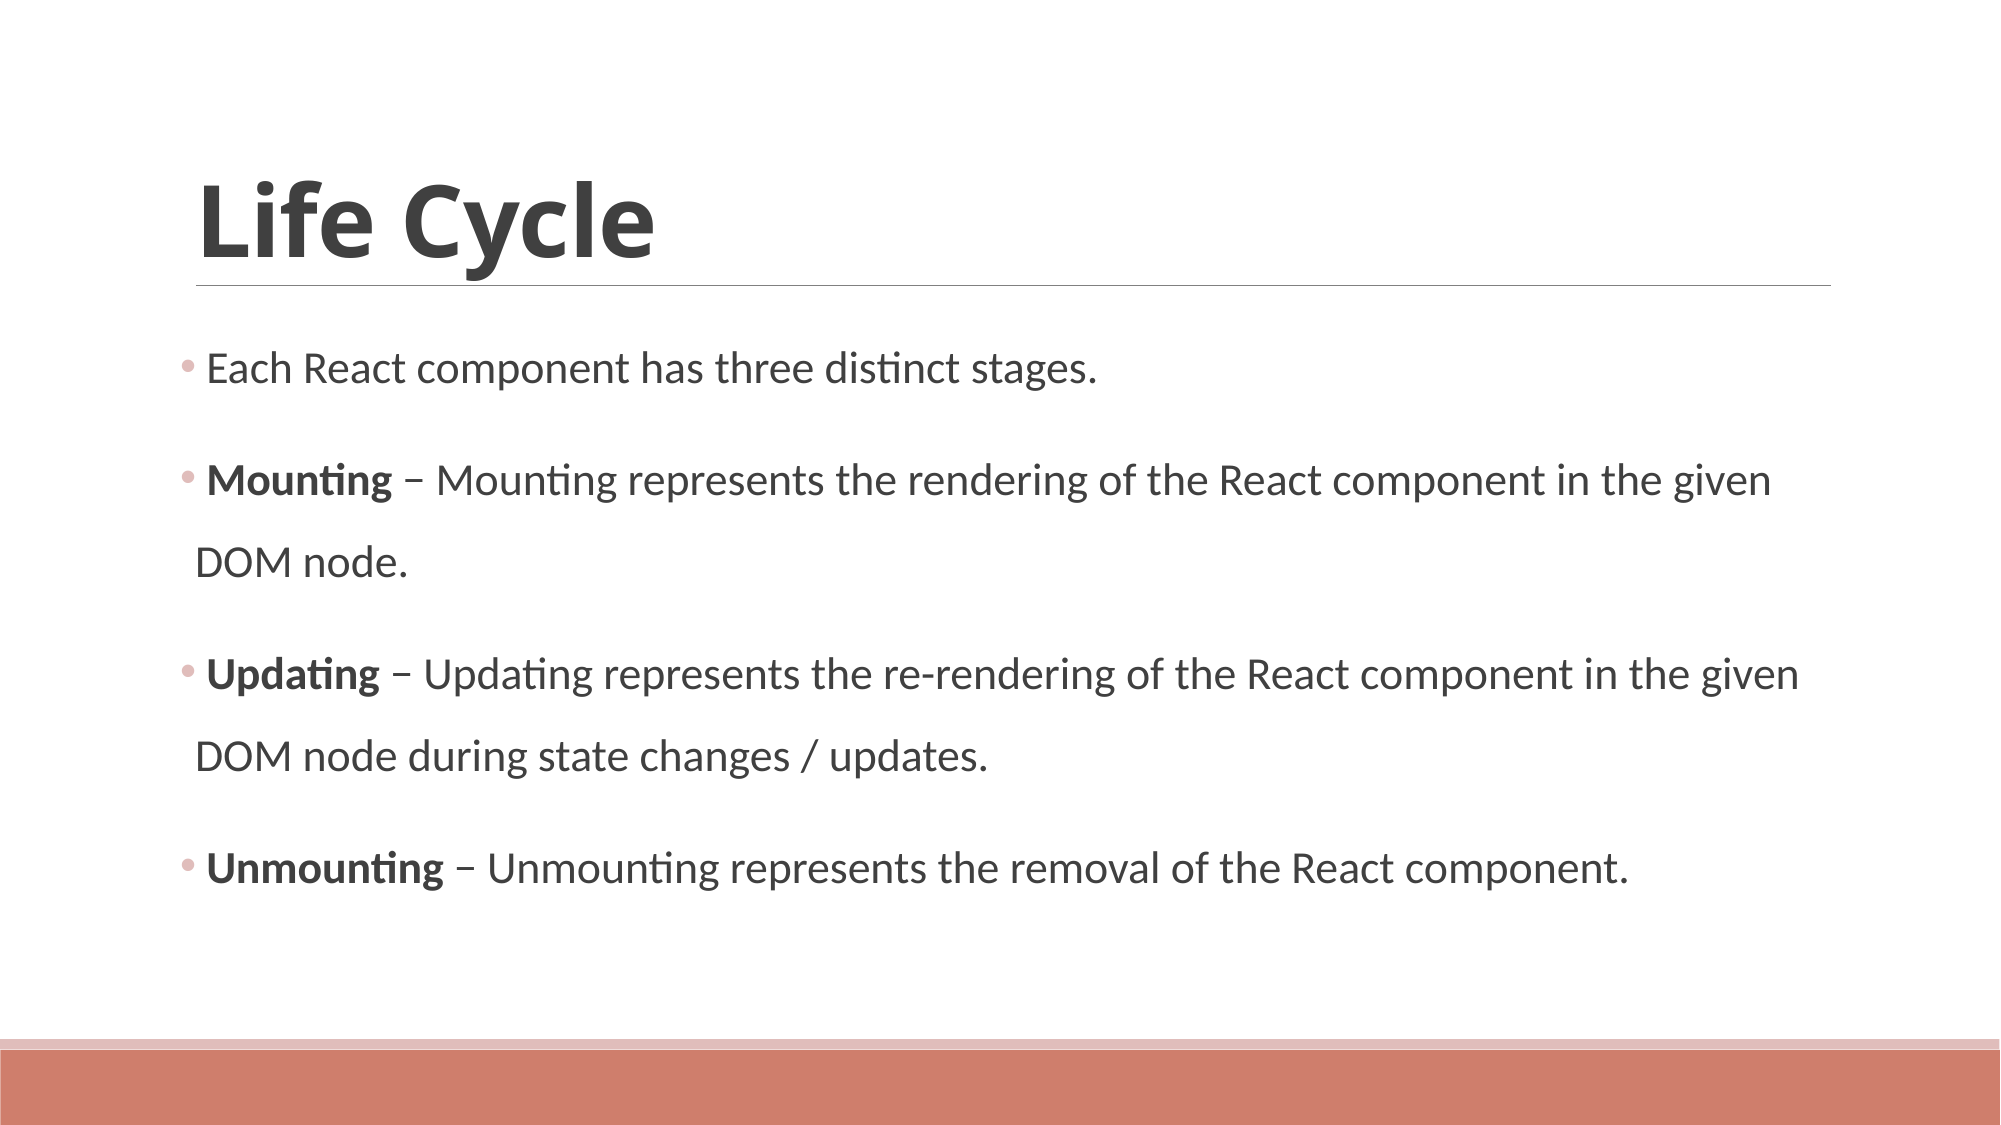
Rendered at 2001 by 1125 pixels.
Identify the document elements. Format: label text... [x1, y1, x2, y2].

list Each React component has three distinct stages. Mounting − Mounting represents the rendering of the React component in the given DOM node. Updating − Updating represents the re-rendering of the React component in the given DOM node during state changes / updates. Unmounting − Unmounting represents the removal of the React component. [180, 302, 1830, 963]
title Life Cycle [180, 47, 1830, 285]
